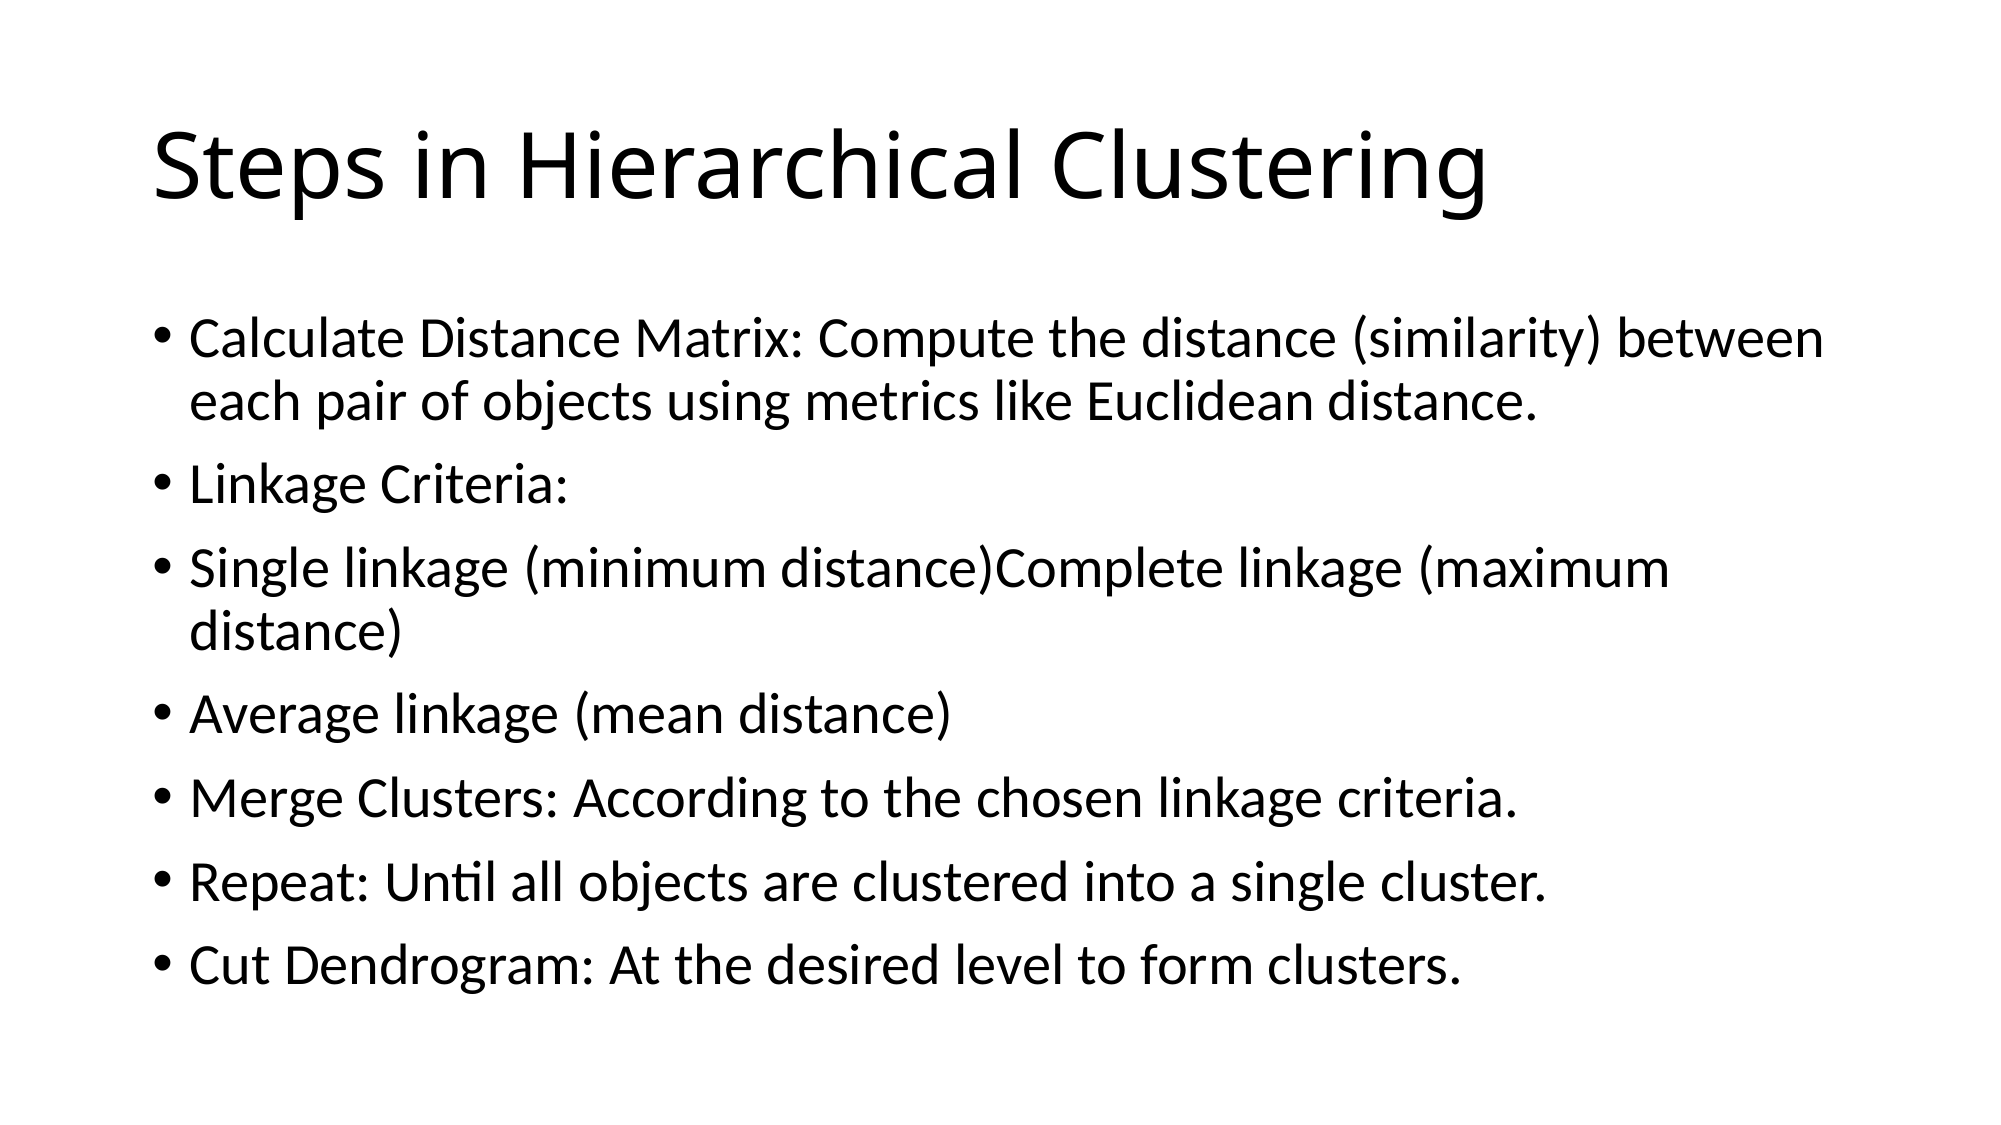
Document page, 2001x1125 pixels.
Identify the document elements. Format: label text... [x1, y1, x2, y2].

list Calculate Distance Matrix: Compute the distance (similarity) between each pair of objects using metrics like Euclidean distance. Linkage Criteria: Single linkage (minimum distance)Complete linkage (maximum distance) Average linkage (mean distance) Merge Clusters: According to the chosen linkage criteria. Repeat: Until all objects are clustered into a single cluster. Cut Dendrogram: At the desired level to form clusters. [137, 299, 1863, 1014]
title Steps in Hierarchical Clustering [137, 59, 1863, 278]
